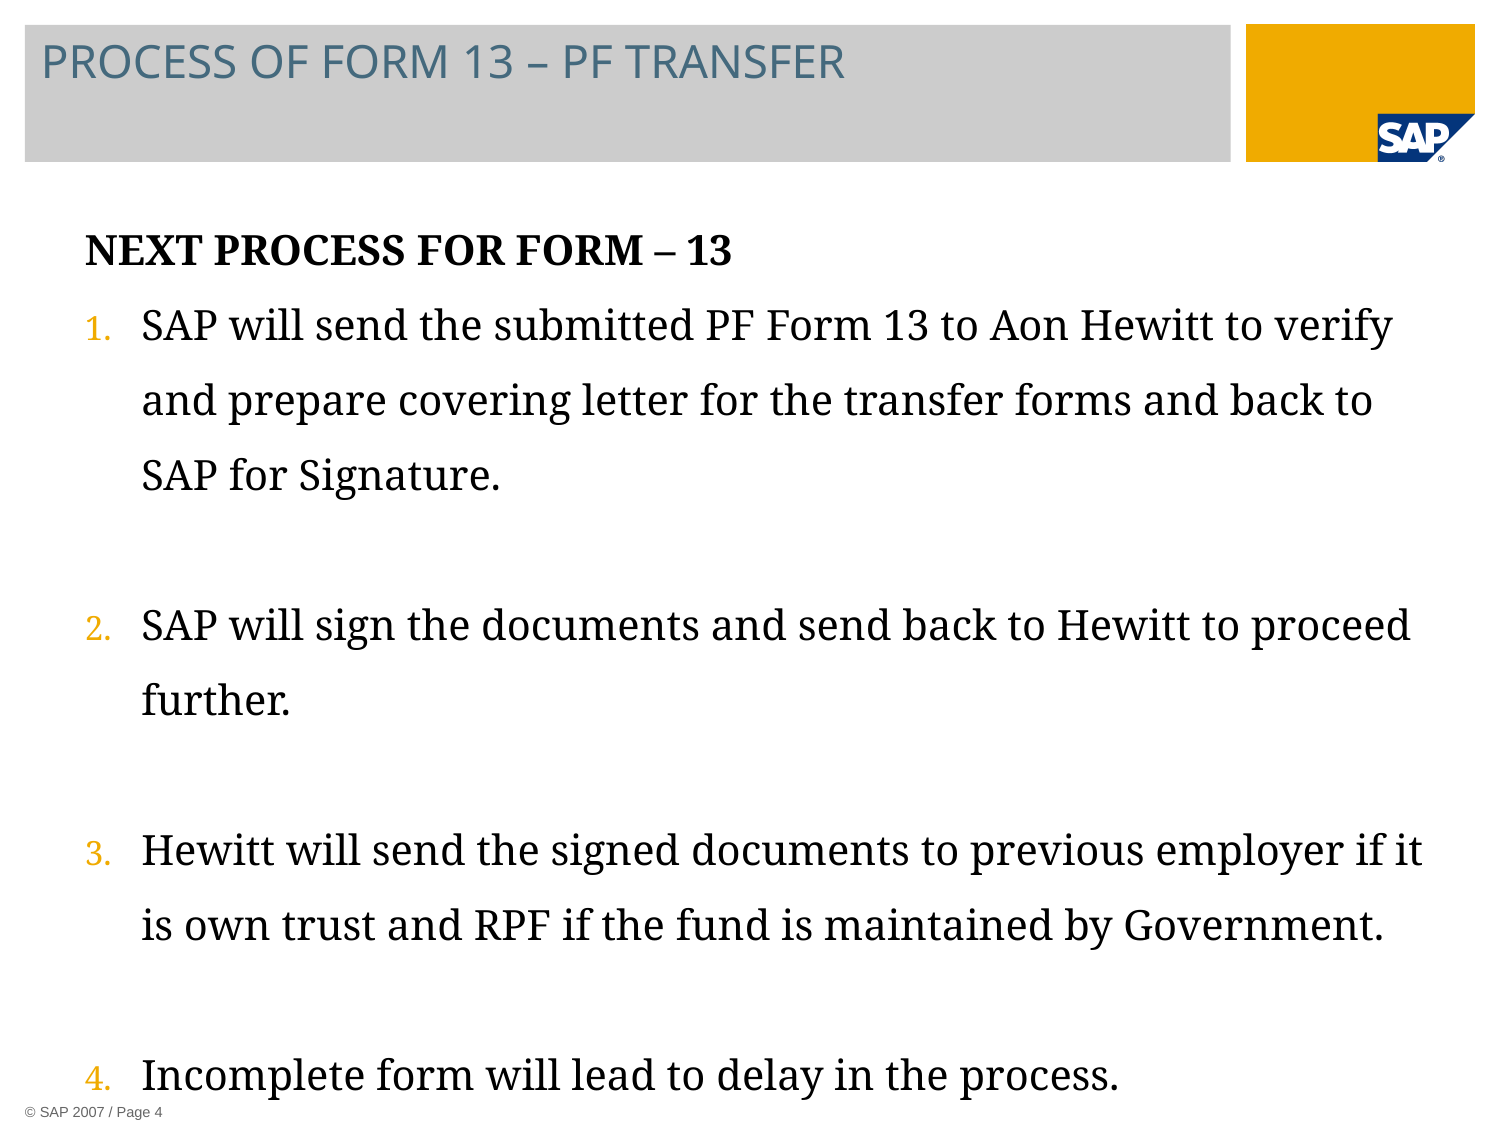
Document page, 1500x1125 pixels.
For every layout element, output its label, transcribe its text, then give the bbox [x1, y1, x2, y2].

slide_number © SAP 2007 / Page 4 [24, 1102, 174, 1121]
text_box NEXT PROCESS FOR FORM – 13 SAP will send the submitted PF Form 13 to Aon Hewitt to verify and prepare covering letter for the transfer forms and back to SAP for Signature. SAP will sign the documents and send back to Hewitt to proceed further. Hewitt will send the signed documents to previous employer if it is own trust and RPF if the fund is maintained by Government. Incomplete form will lead to delay in the process. [70, 191, 1447, 1107]
picture [1246, 24, 1475, 162]
title PROCESS OF FORM 13 – PF TRANSFER [40, 32, 1216, 151]
